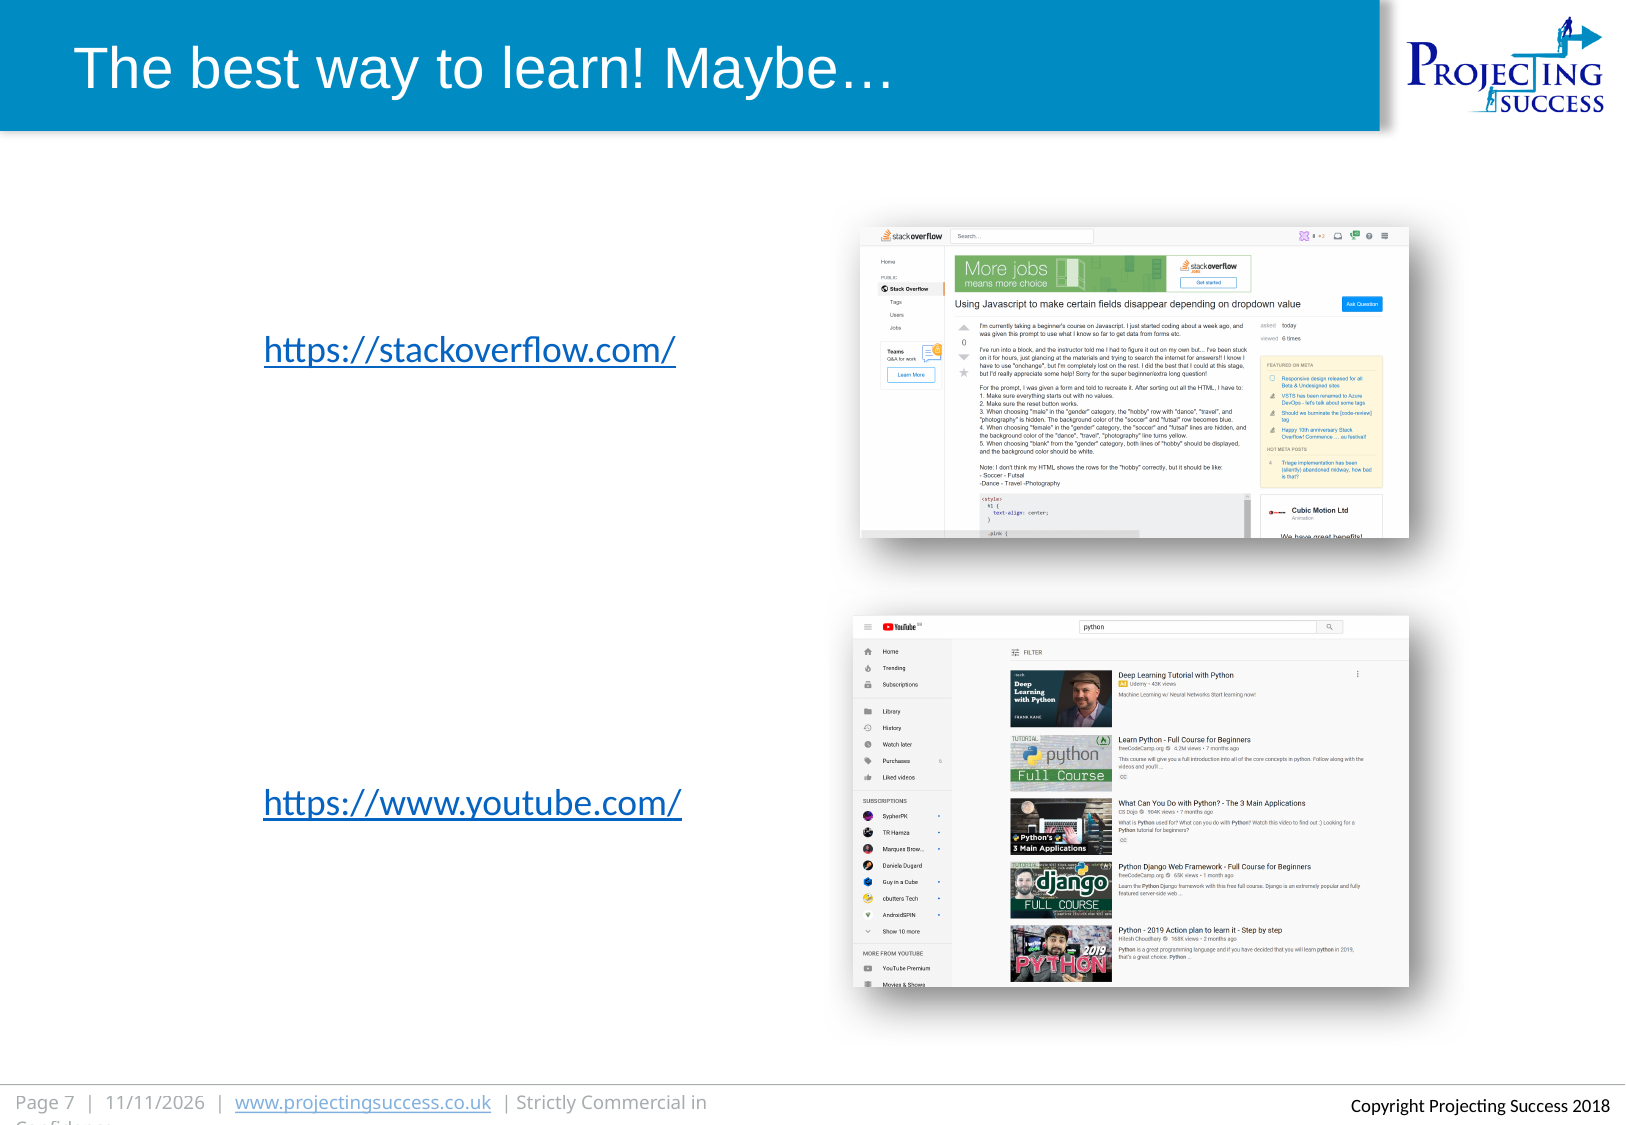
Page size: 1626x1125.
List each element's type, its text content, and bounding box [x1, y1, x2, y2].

picture [1400, 11, 1609, 119]
text_box Page 7 | 23/02/2019 | www.projectingsuccess.co.uk | Strictly Commercial in Confidence [0, 1083, 755, 1125]
text_box https://www.youtube.com/ [248, 770, 698, 831]
text_box The best way to learn! Maybe… [0, 0, 1381, 132]
picture [853, 614, 1409, 988]
text_box https://stackoverflow.com/ [248, 318, 691, 378]
picture [860, 227, 1409, 538]
